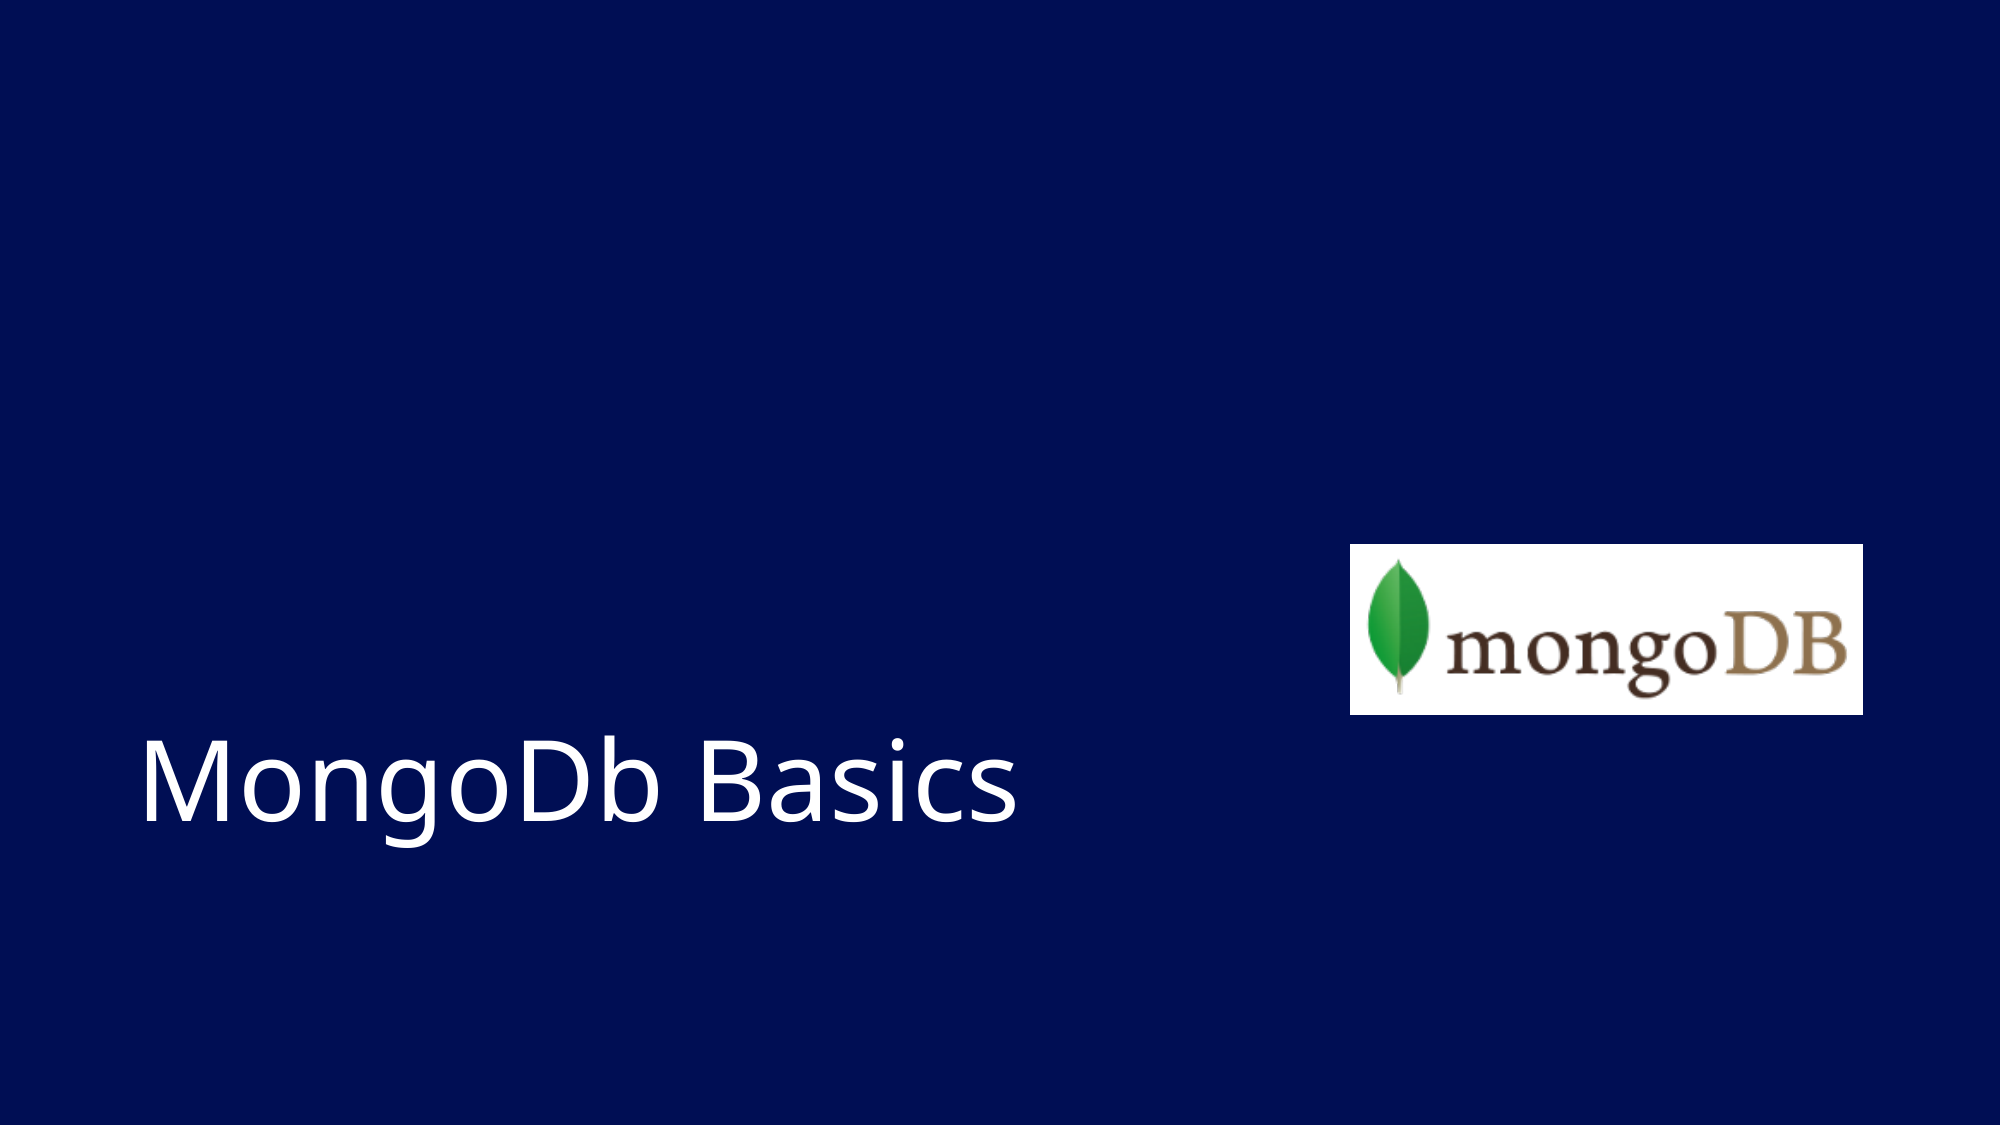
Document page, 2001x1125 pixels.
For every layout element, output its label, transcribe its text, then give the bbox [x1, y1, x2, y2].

picture [1350, 543, 1864, 715]
title MongoDb Basics [136, 629, 1862, 854]
